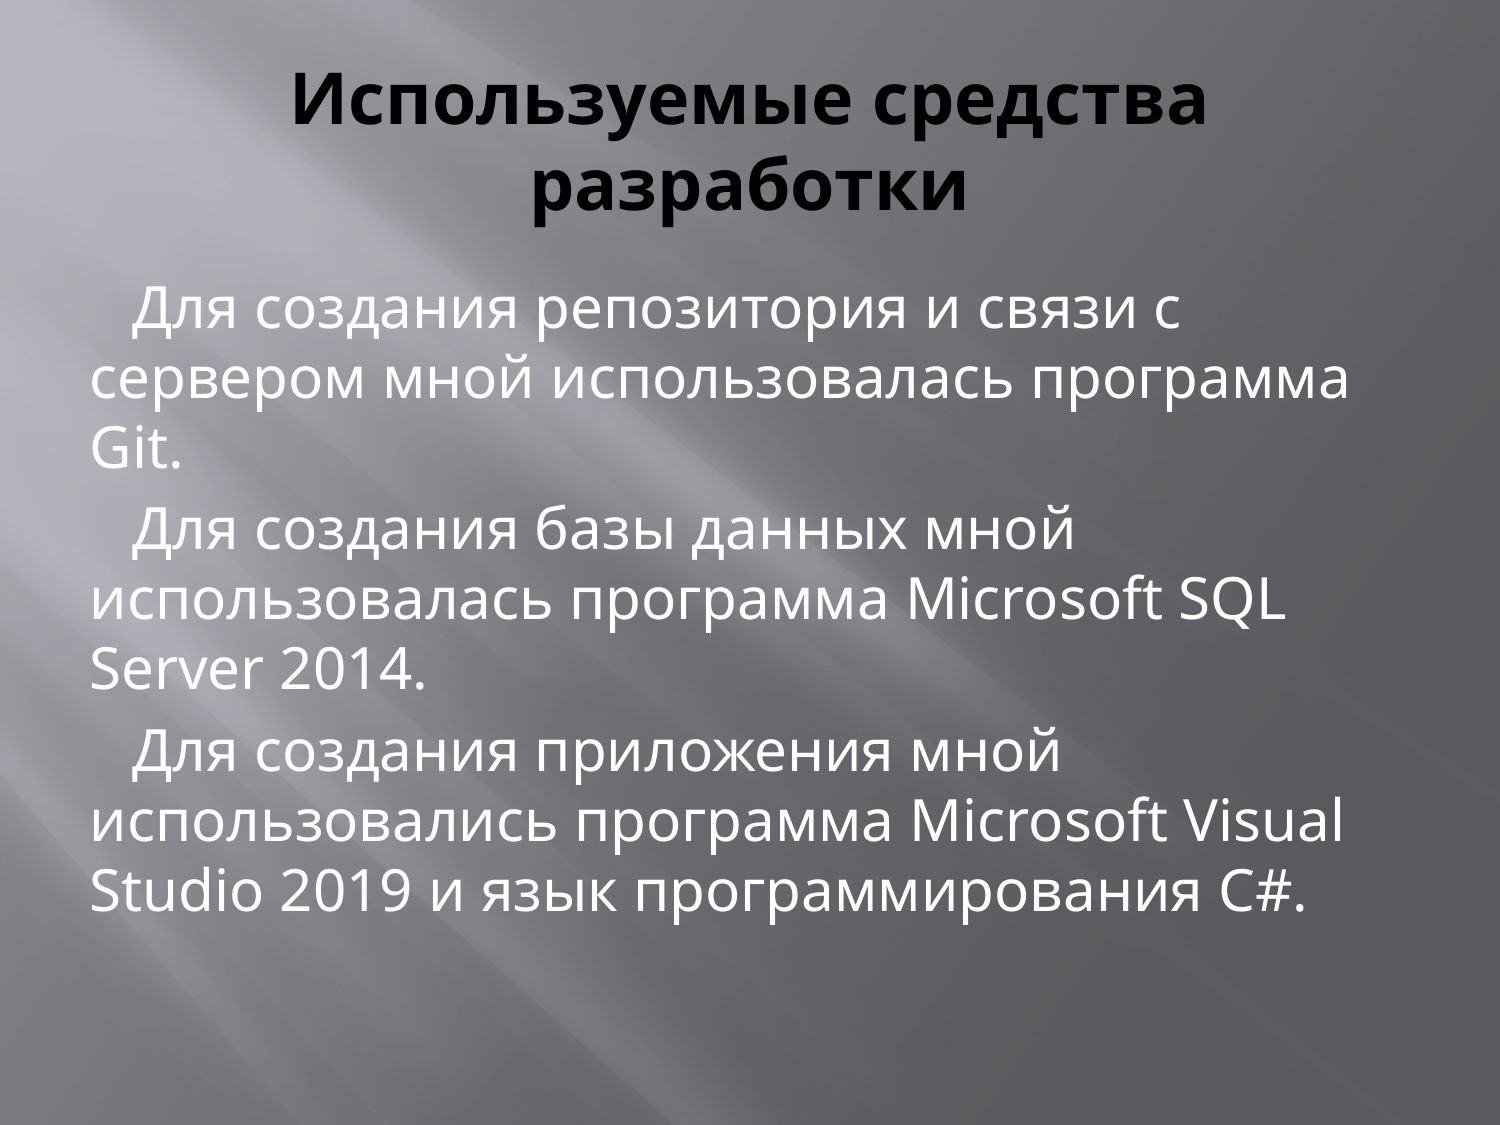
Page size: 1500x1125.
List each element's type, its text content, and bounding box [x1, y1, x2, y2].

list Для создания репозитория и связи с сервером мной использовалась программа Git. Для создания базы данных мной использовалась программа Microsoft SQL Server 2014. Для создания приложения мной использовались программа Microsoft Visual Studio 2019 и язык программирования C#. [75, 262, 1425, 1035]
title Используемые средства разработки [75, 45, 1425, 233]
